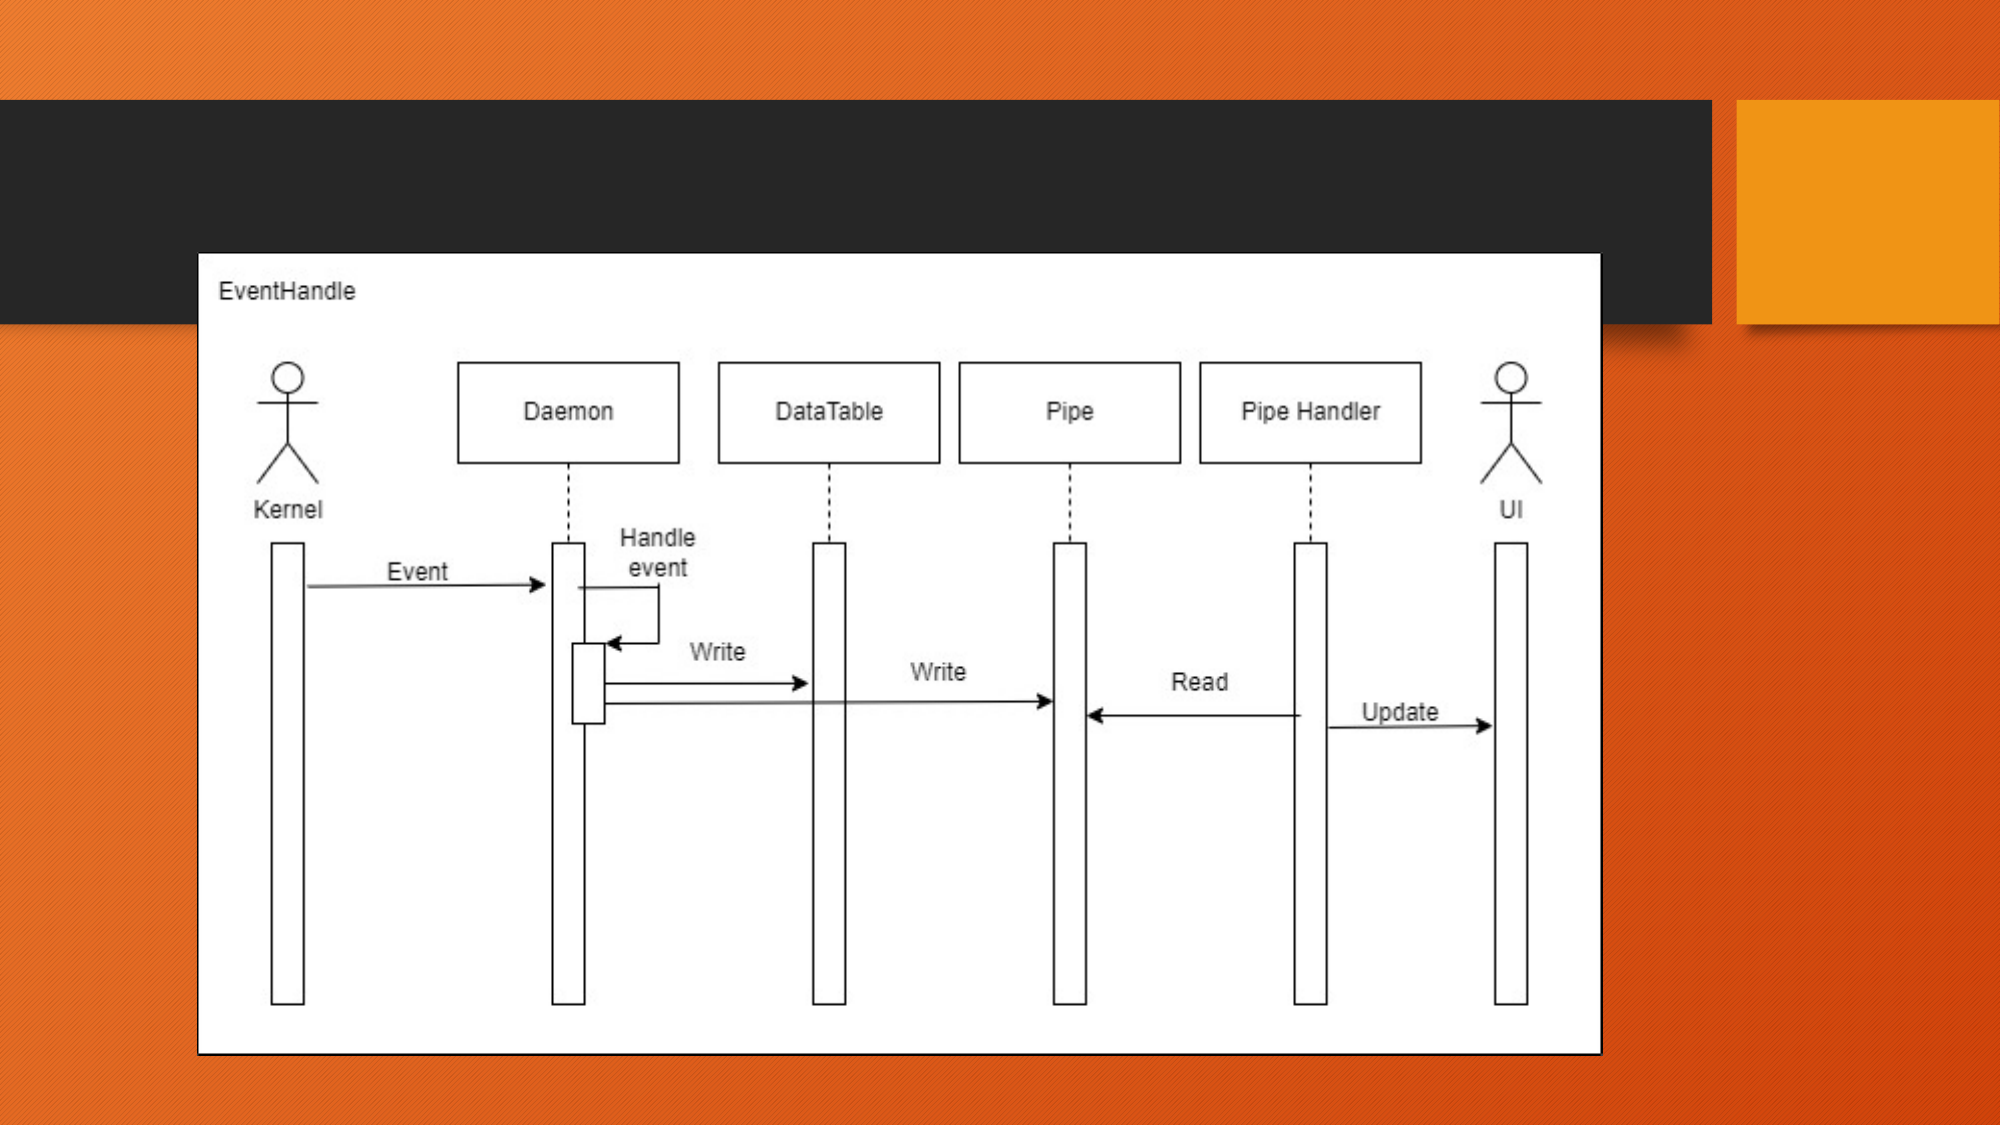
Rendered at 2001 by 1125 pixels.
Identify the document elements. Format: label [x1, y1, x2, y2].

picture [0, 251, 1713, 1056]
picture [1736, 325, 2000, 347]
